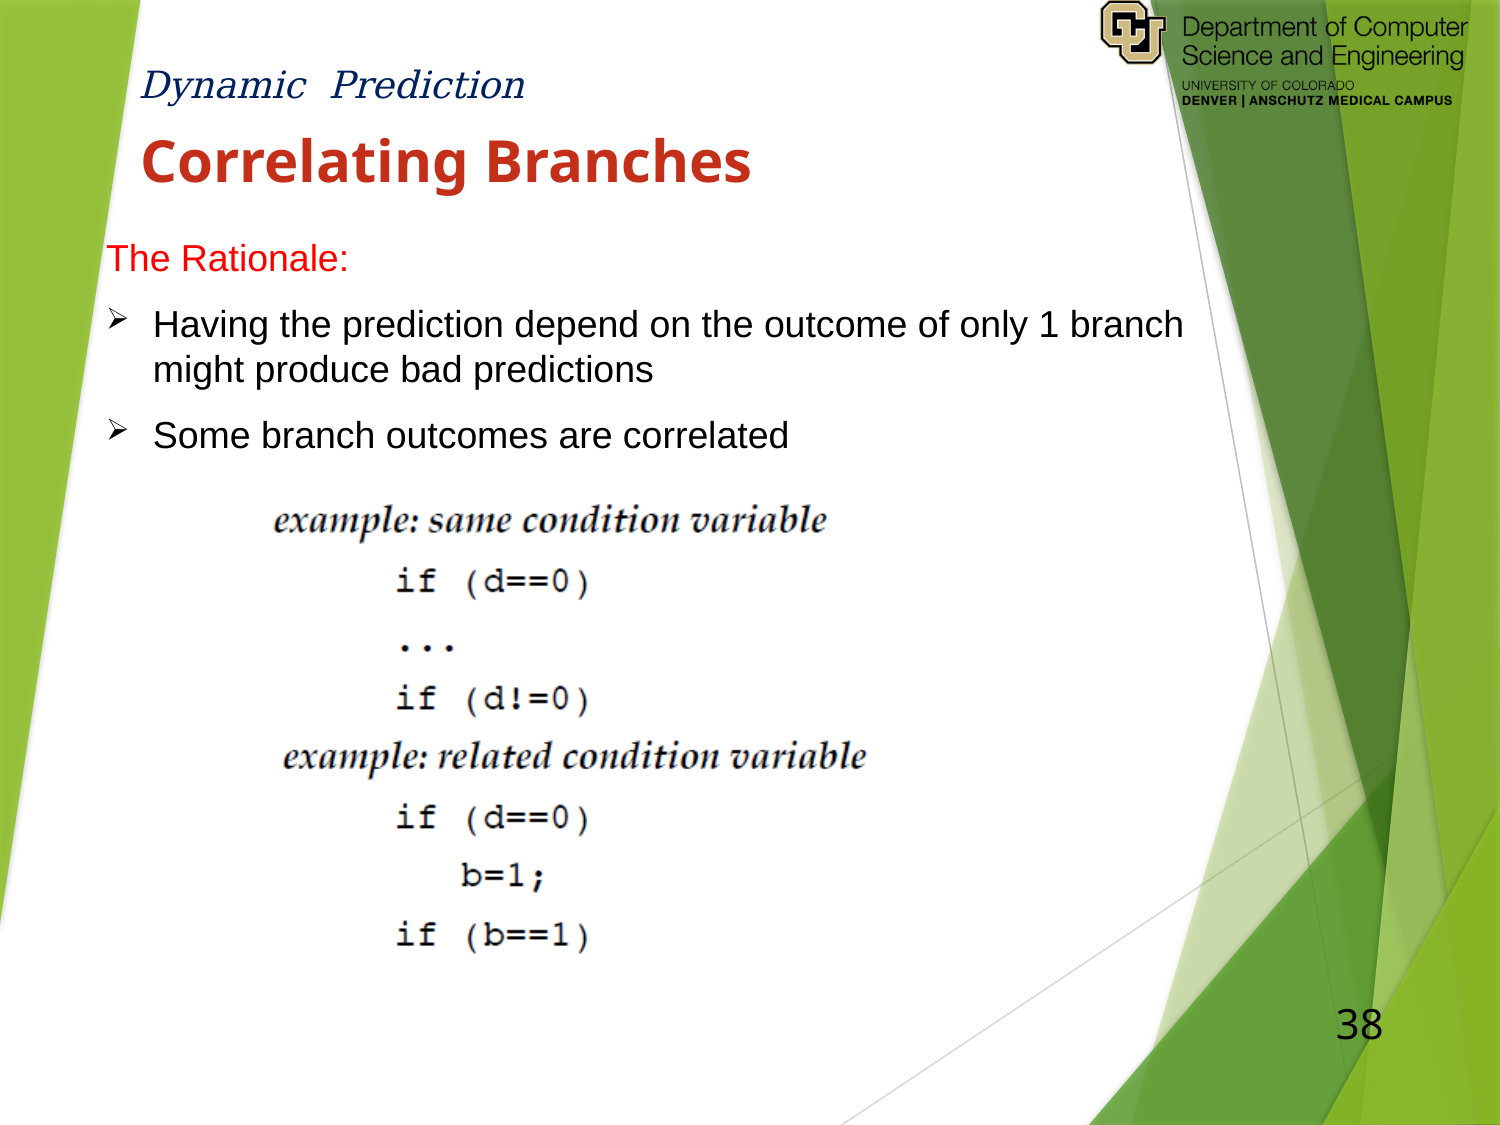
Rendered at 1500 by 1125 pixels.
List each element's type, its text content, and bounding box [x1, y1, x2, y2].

footer Dynamic Prediction [123, 53, 882, 114]
picture [1098, 0, 1469, 109]
text_box The Rationale: Having the prediction depend on the outcome of only 1 branch might produce bad predictions Some branch outcomes are correlated [90, 226, 1212, 490]
slide_number 38 [1284, 993, 1399, 1053]
text_box Correlating Branches [125, 114, 784, 202]
picture [235, 489, 923, 997]
